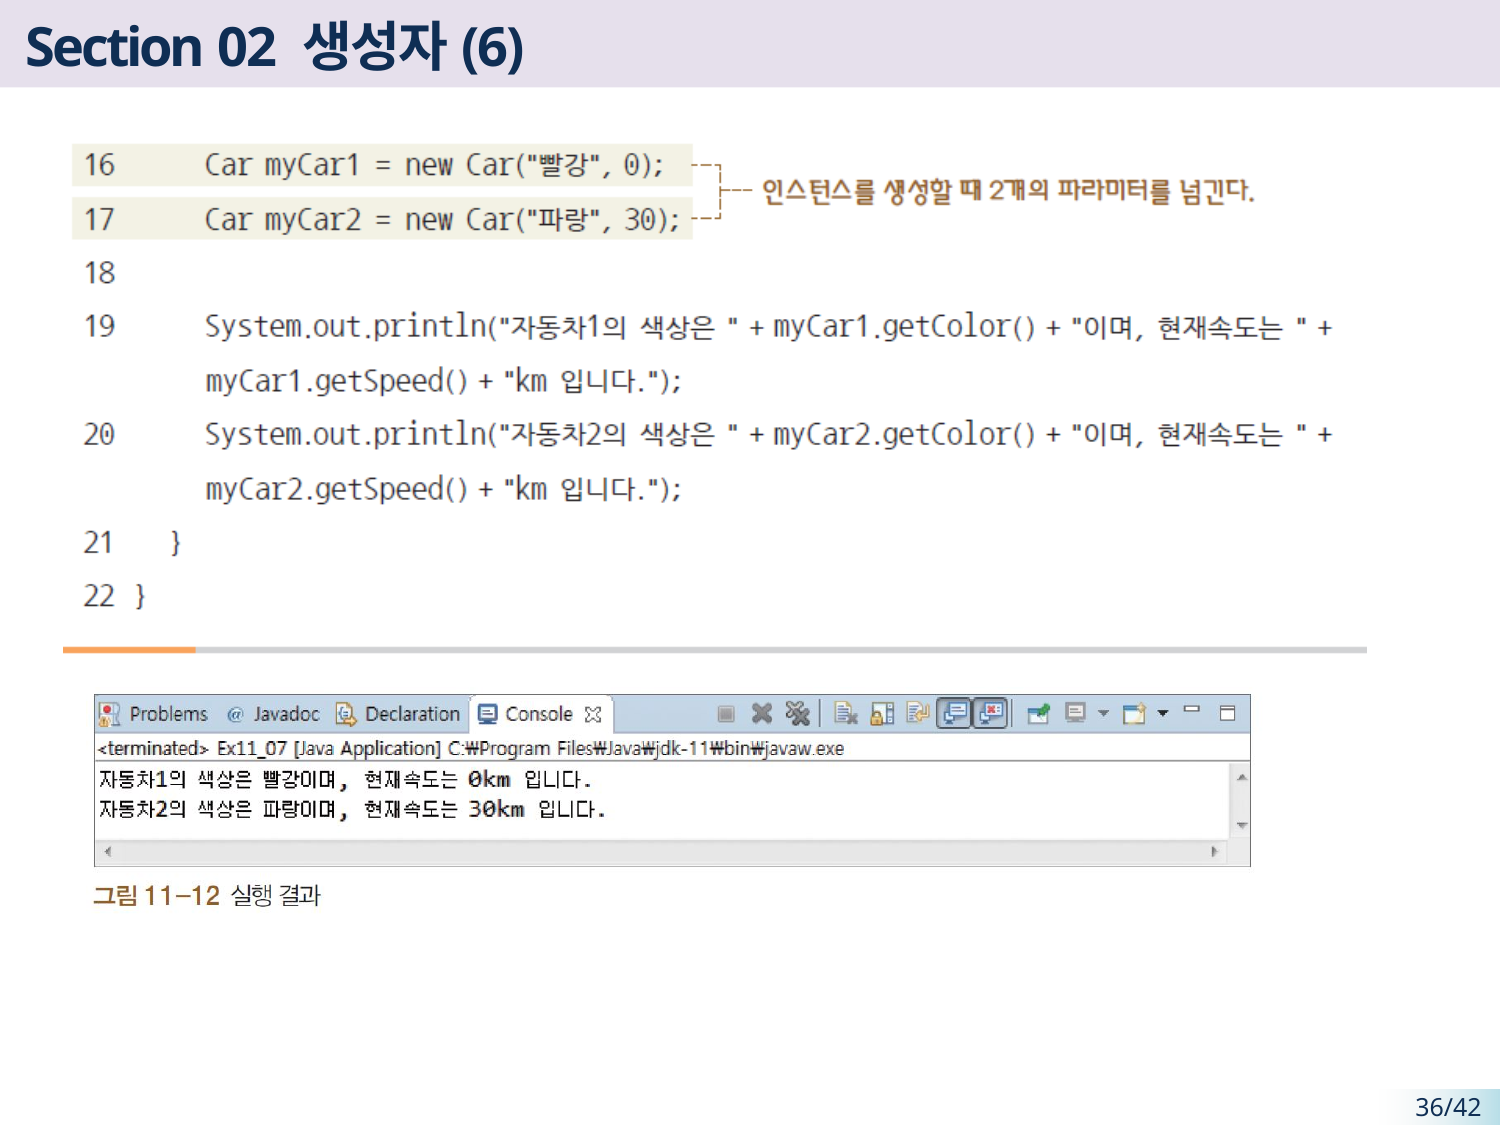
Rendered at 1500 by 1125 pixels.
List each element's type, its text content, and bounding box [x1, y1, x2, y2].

picture [86, 687, 1263, 915]
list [63, 141, 1367, 655]
title Section 02 생성자(6) [10, 5, 1288, 84]
